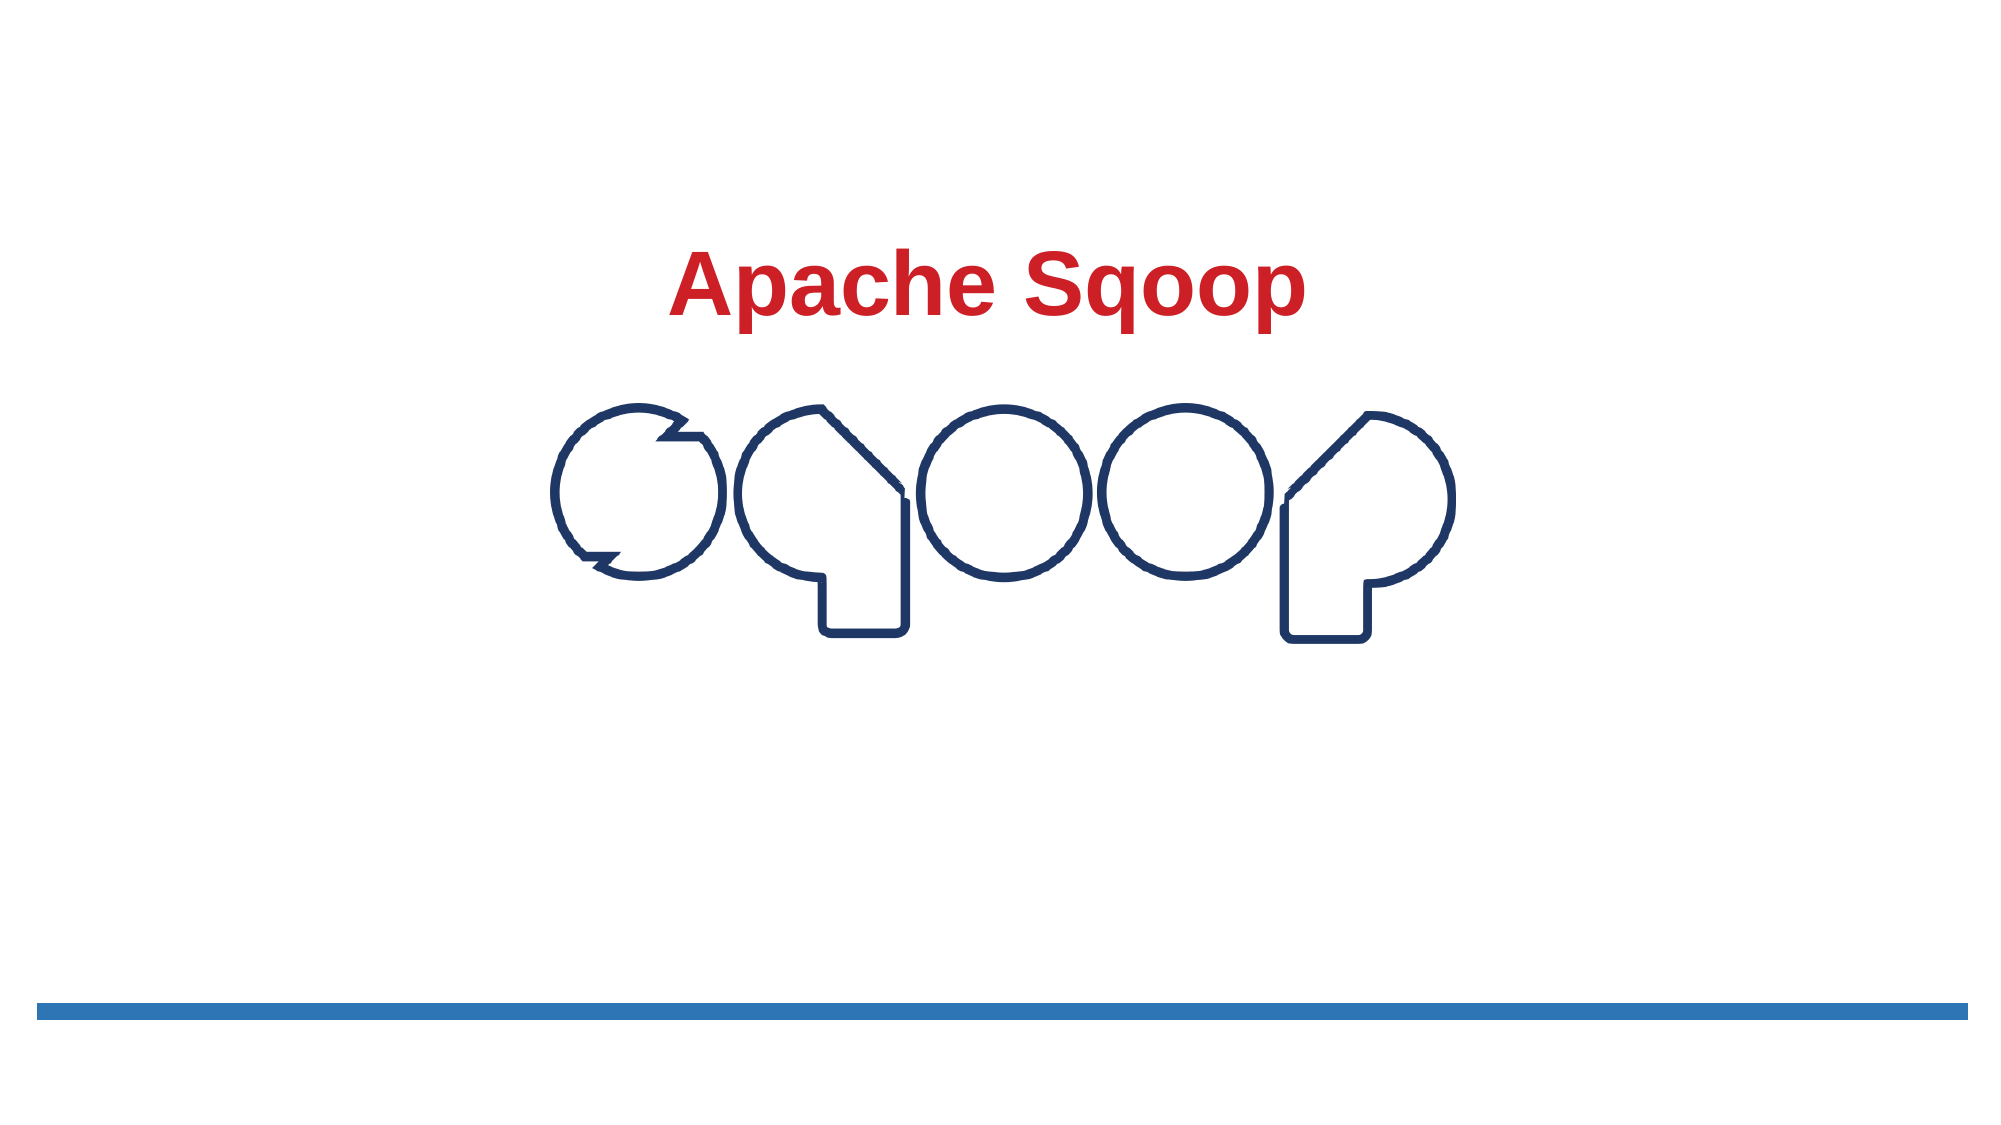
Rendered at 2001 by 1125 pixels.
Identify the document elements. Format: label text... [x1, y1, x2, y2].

title Apache Sqoop [238, 213, 1739, 343]
picture [550, 403, 1456, 644]
